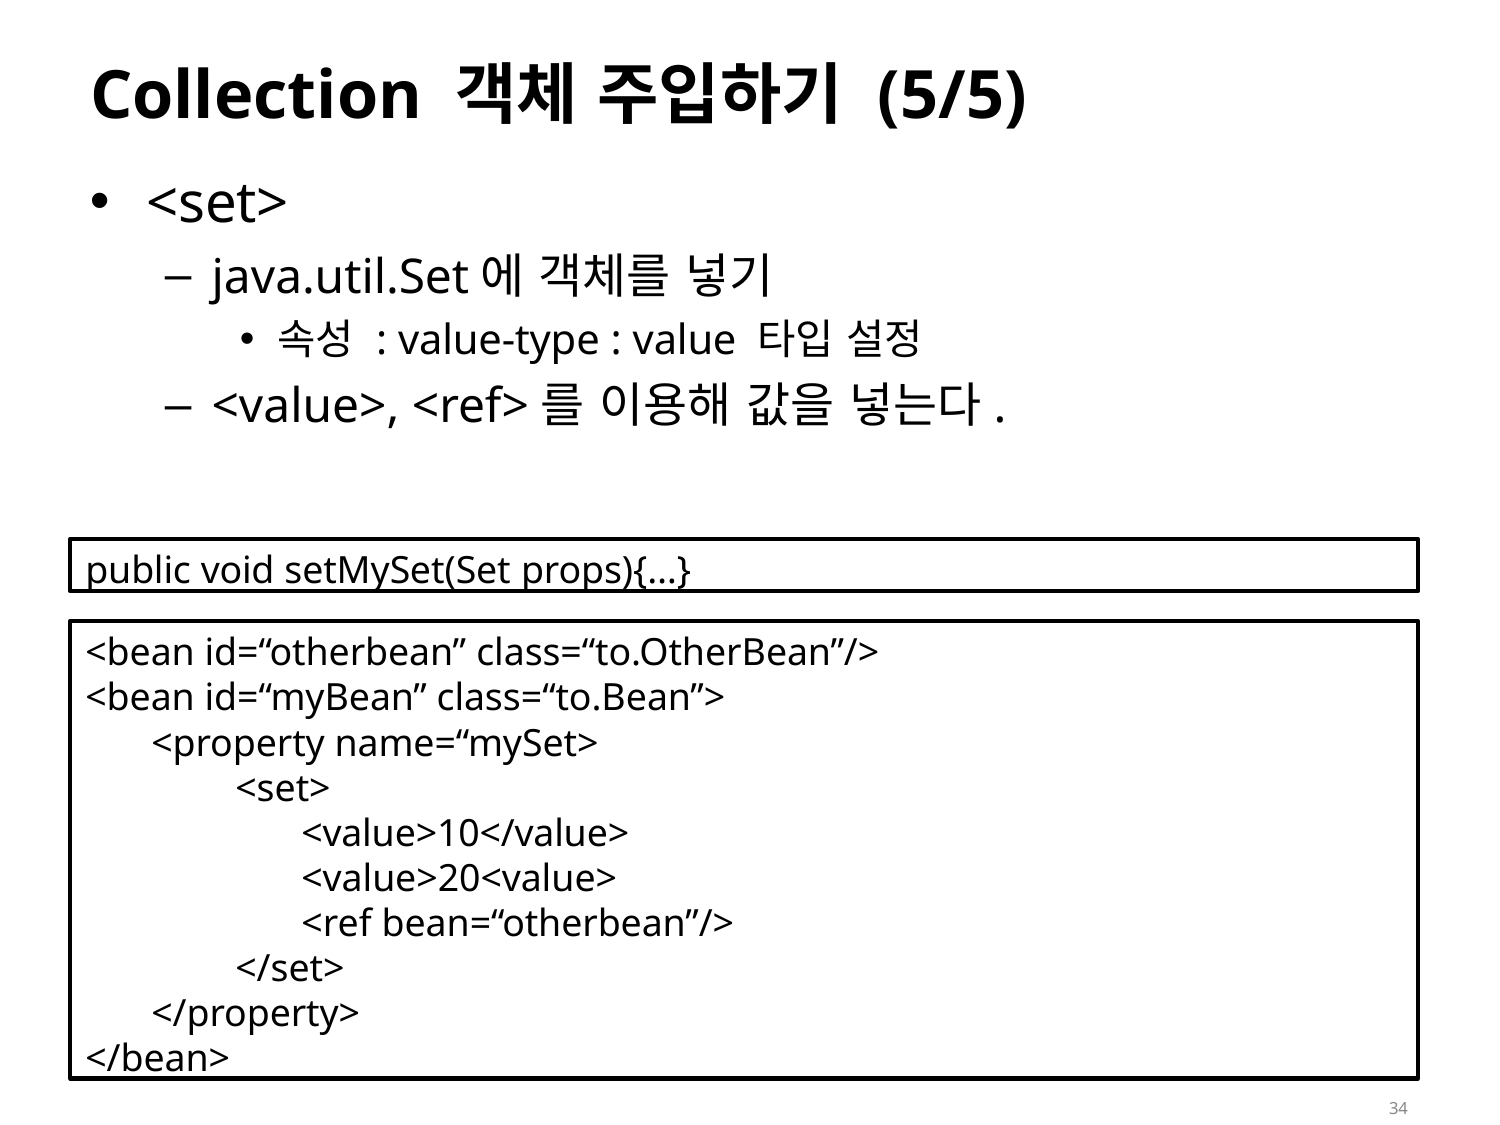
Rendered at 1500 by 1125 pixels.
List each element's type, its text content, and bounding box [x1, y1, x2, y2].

text_box <bean id=“otherbean” class=“to.OtherBean”/> <bean id=“myBean” class=“to.Bean”> <property name=“mySet> <set> <value>10</value> <value>20<value> <ref bean=“otherbean”/> </set> </property> </bean> [70, 621, 1418, 1079]
title Collection 객체 주입하기 (5/5) [87, 49, 1033, 150]
text_box public void setMySet(Set props){…} [70, 539, 1418, 592]
text_box 34 [1379, 1094, 1419, 1121]
text_box <set> java.util.Set에 객체를 넣기 속성 : value-type : value 타입 설정 <value>, <ref>를 이용해 값을 넣는다. [87, 150, 1100, 433]
